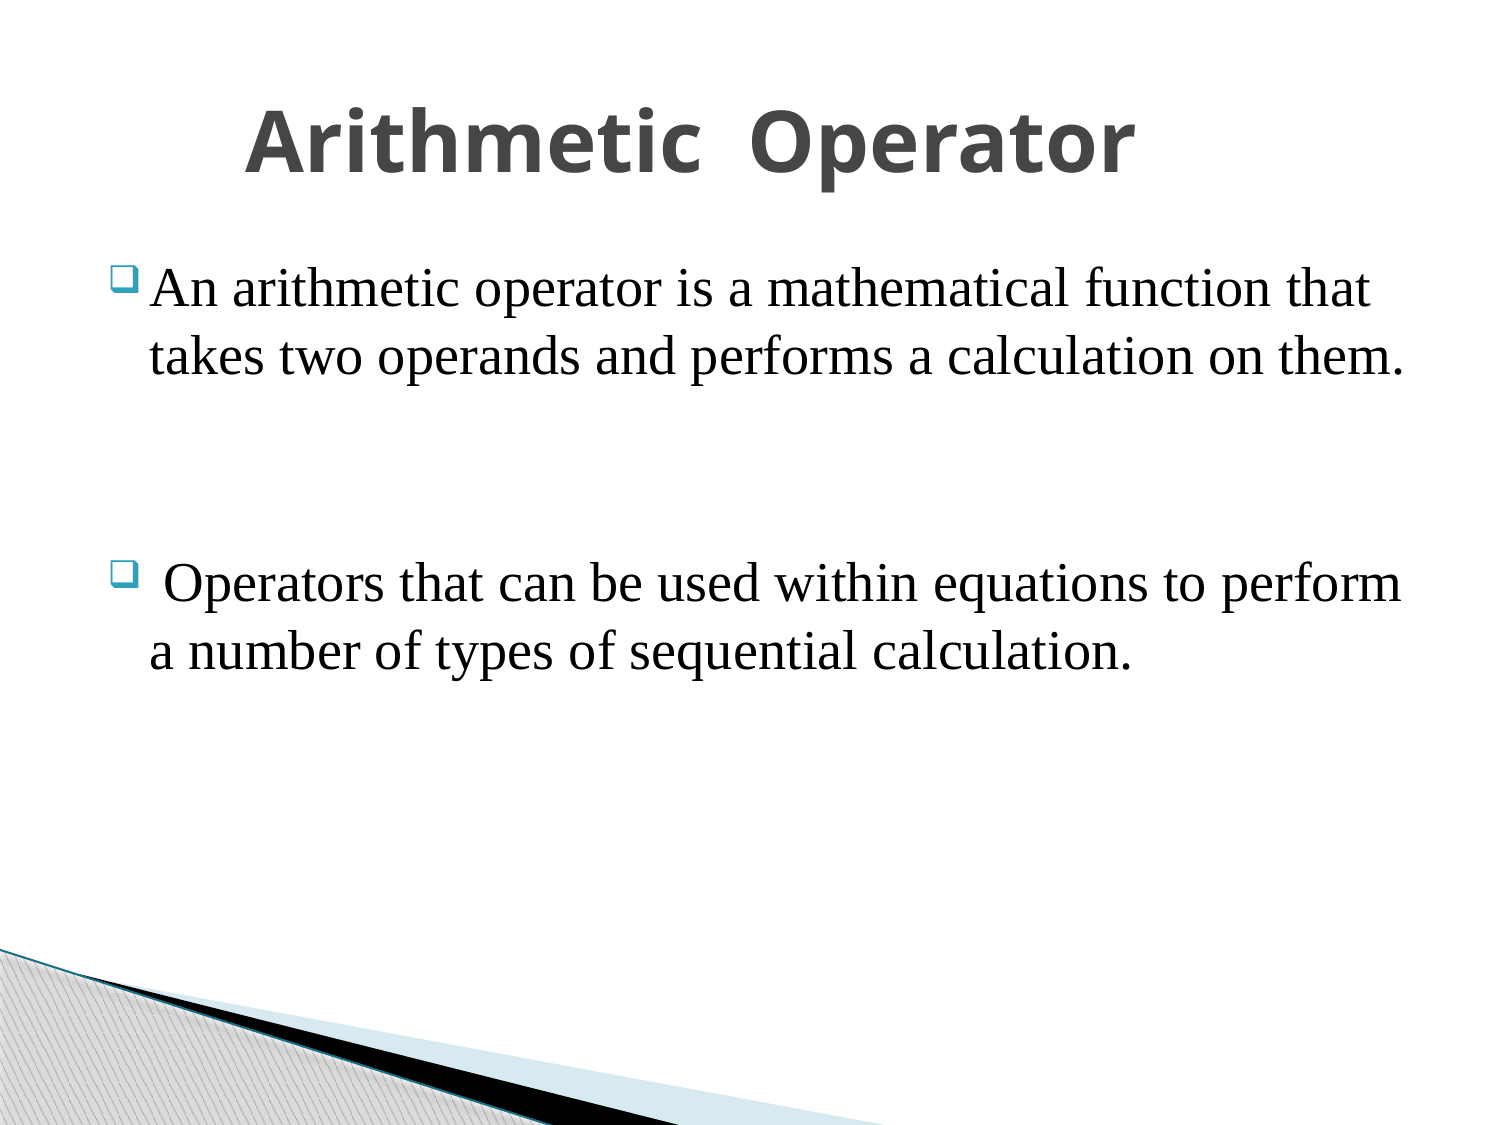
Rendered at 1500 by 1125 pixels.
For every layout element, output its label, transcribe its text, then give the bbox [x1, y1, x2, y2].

title Arithmetic Operator [75, 45, 1425, 233]
list An arithmetic operator is a mathematical function that takes two operands and performs a calculation on them. Operators that can be used within equations to perform a number of types of sequential calculation. [75, 243, 1425, 986]
